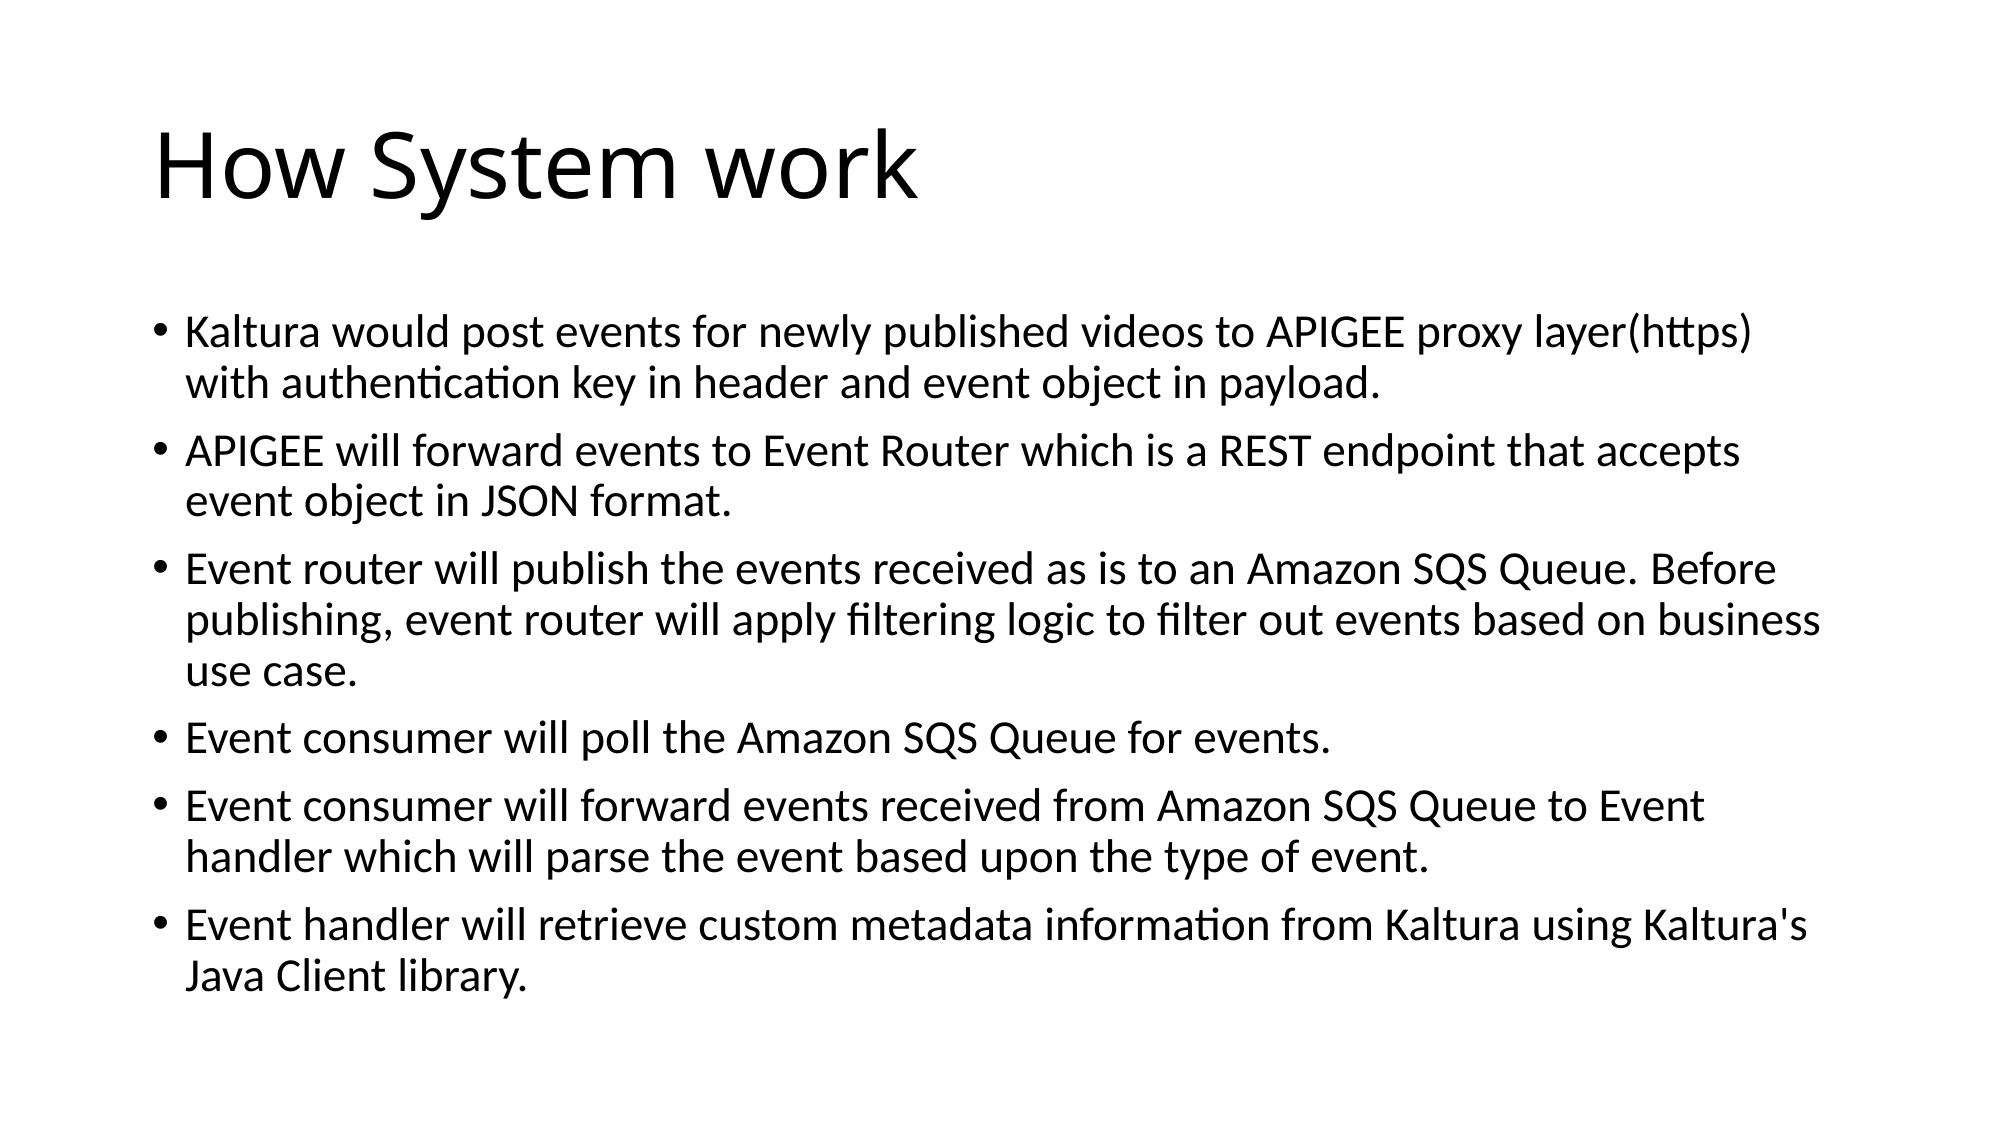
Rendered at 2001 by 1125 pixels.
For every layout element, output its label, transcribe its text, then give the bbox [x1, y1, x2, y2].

list Kaltura would post events for newly published videos to APIGEE proxy layer(https) with authentication key in header and event object in payload. APIGEE will forward events to Event Router which is a REST endpoint that accepts event object in JSON format. Event router will publish the events received as is to an Amazon SQS Queue. Before publishing, event router will apply filtering logic to filter out events based on business use case. Event consumer will poll the Amazon SQS Queue for events. Event consumer will forward events received from Amazon SQS Queue to Event handler which will parse the event based upon the type of event. Event handler will retrieve custom metadata information from Kaltura using Kaltura's Java Client library. [137, 299, 1863, 1014]
title How System work [137, 59, 1863, 278]
